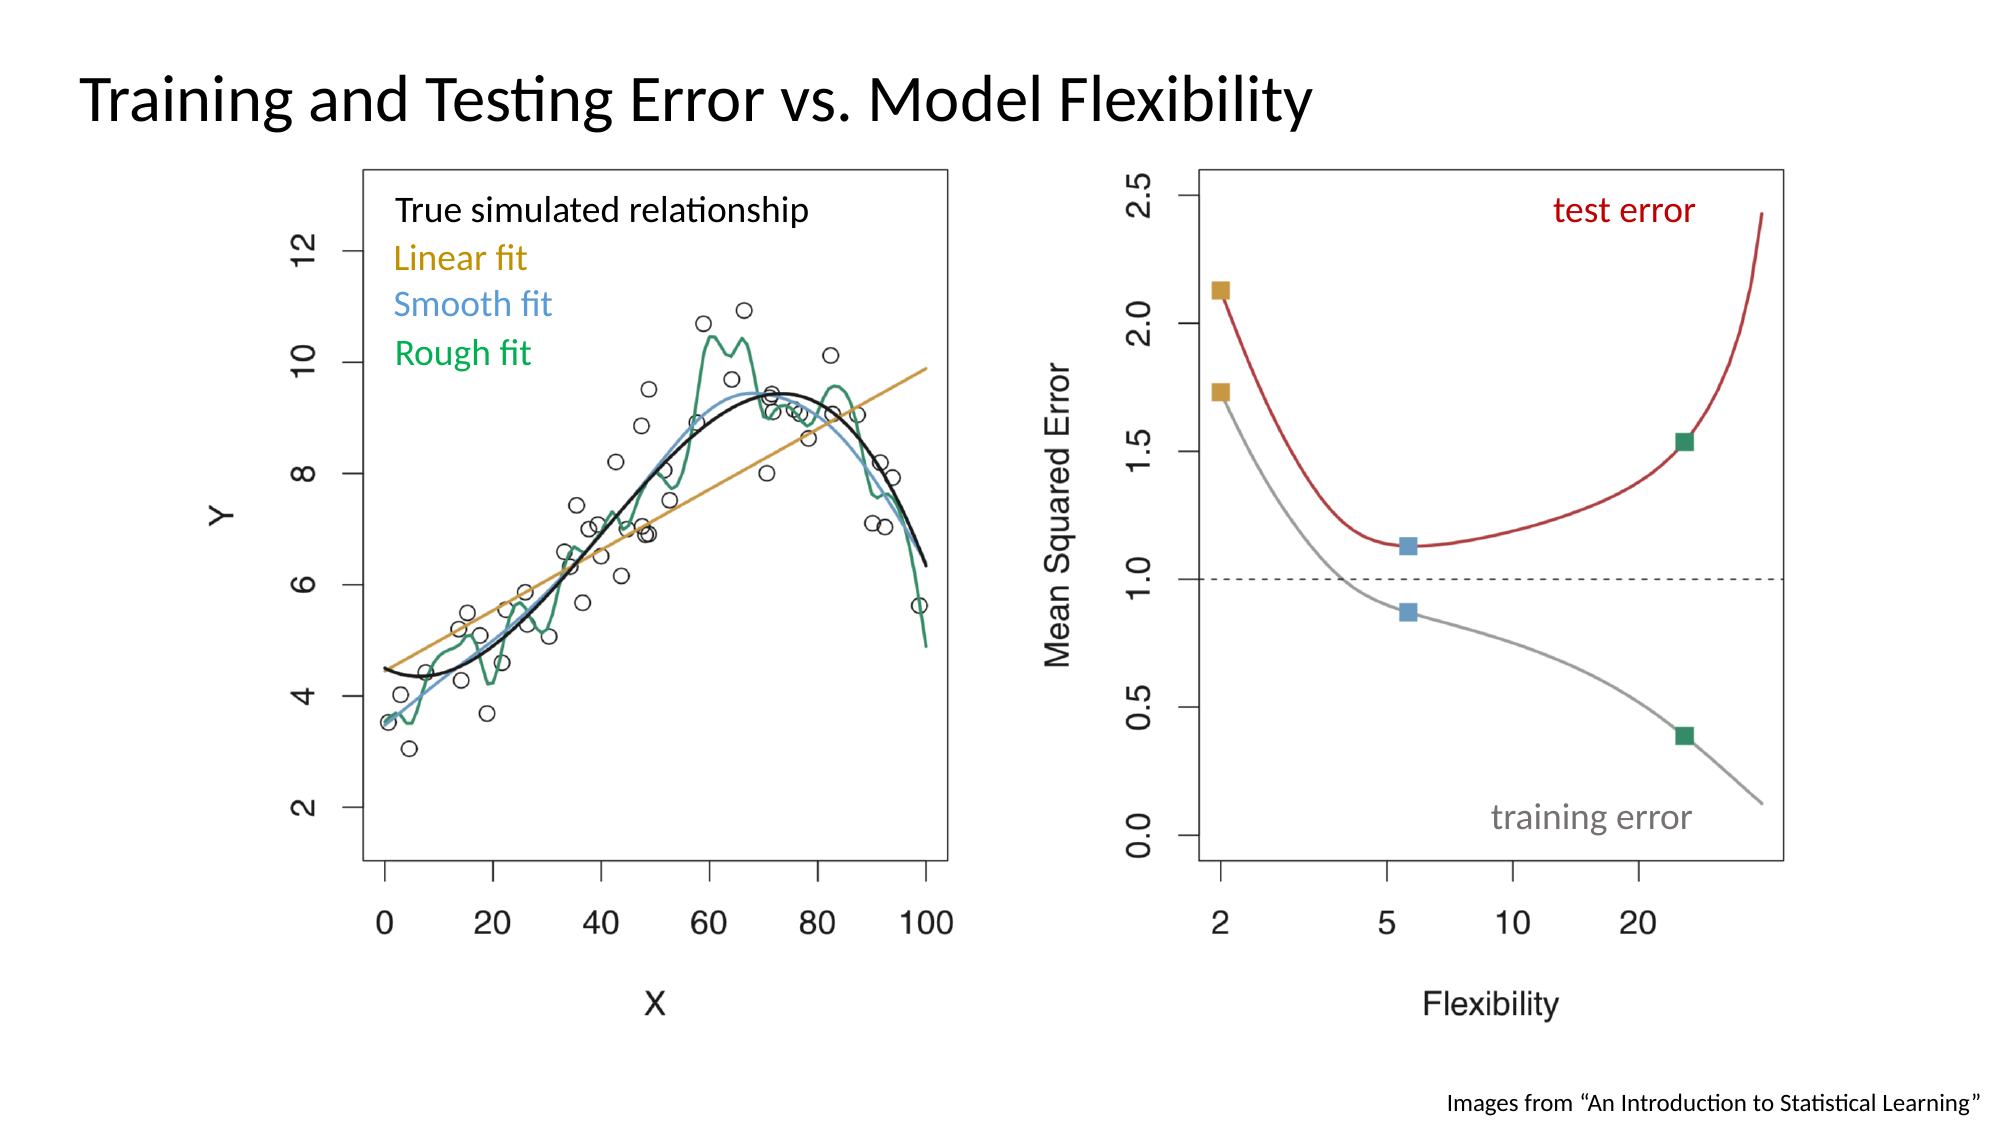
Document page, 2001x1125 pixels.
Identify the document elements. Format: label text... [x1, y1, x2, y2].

picture [193, 143, 1807, 1047]
text_box Images from “An Introduction to Statistical Learning” [1432, 1079, 1998, 1125]
text_box Training and Testing Error vs. Model Flexibility [64, 47, 1331, 143]
